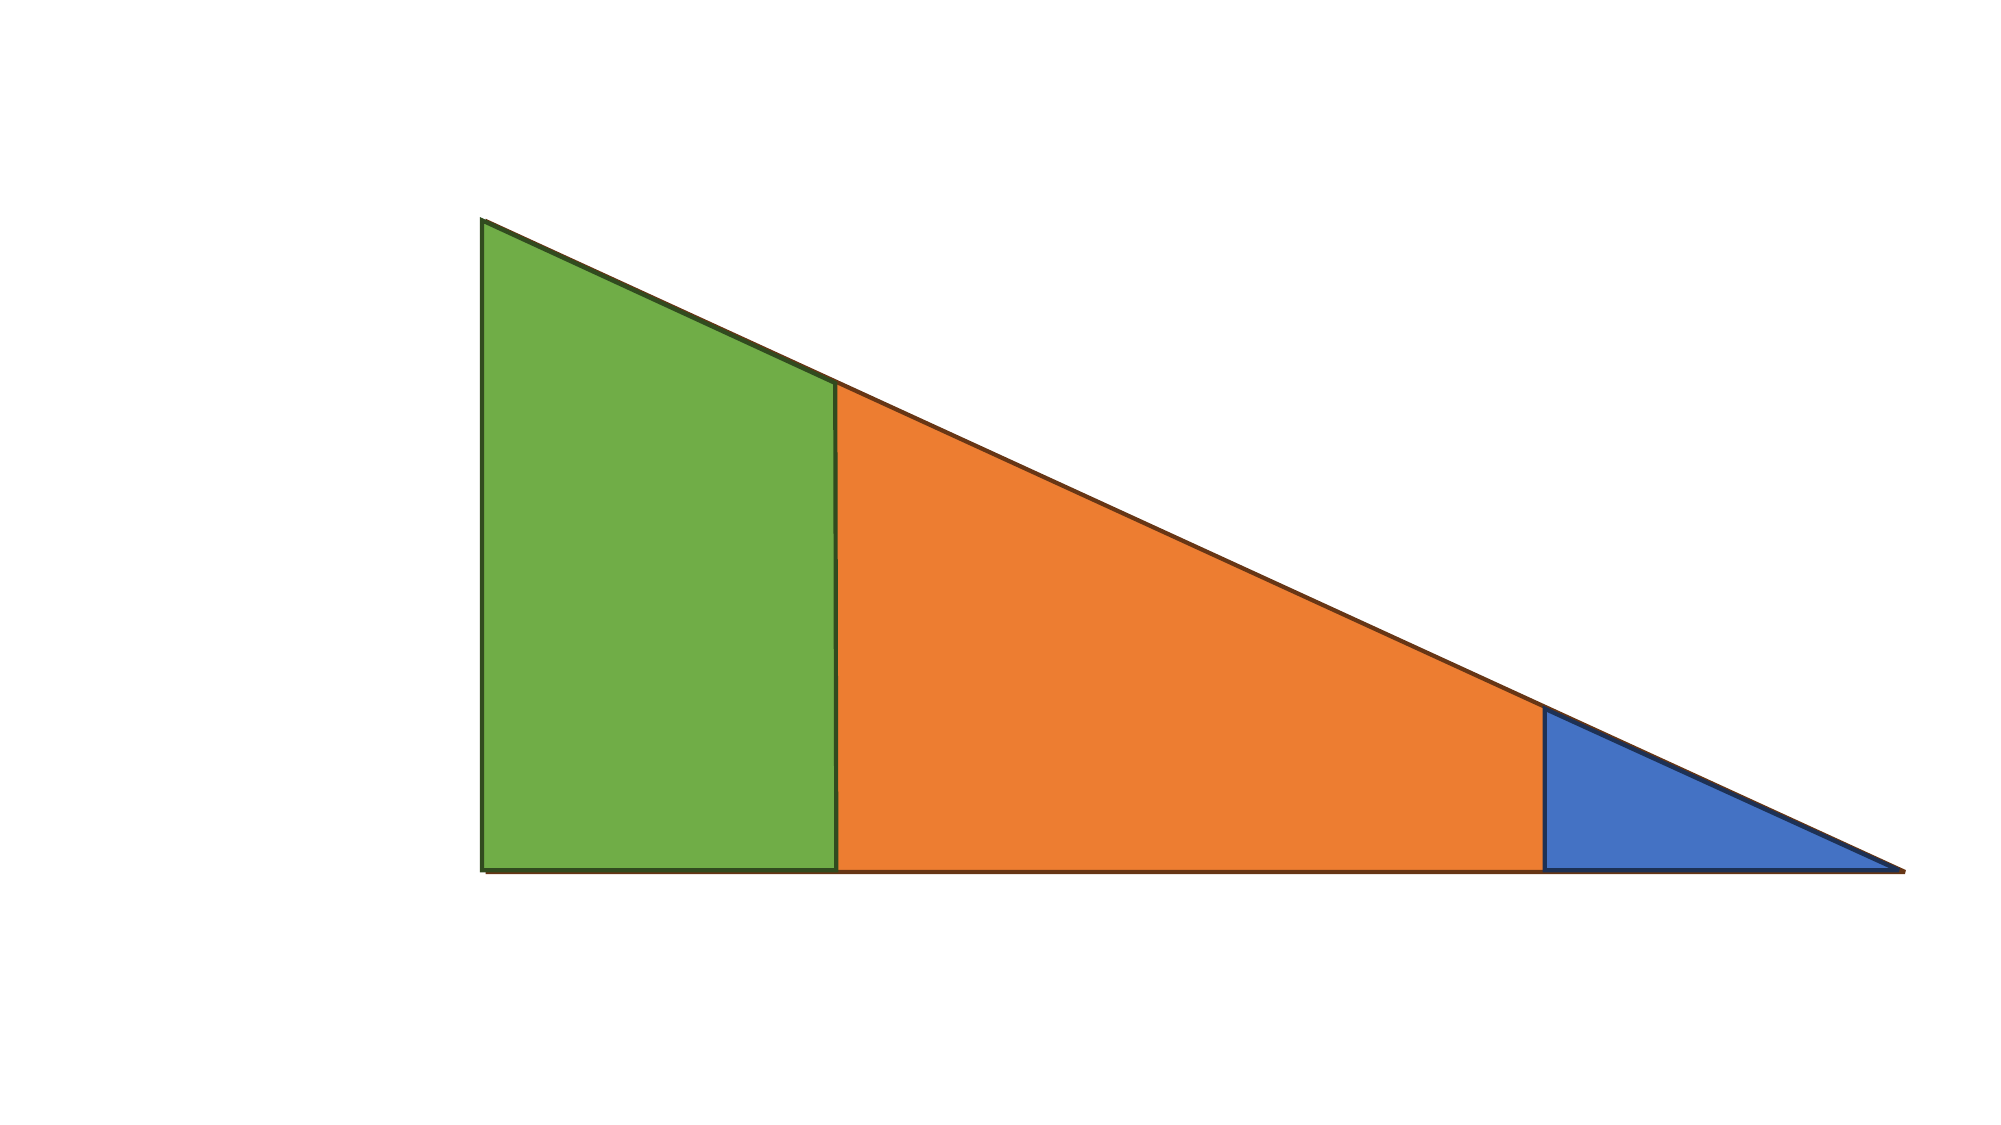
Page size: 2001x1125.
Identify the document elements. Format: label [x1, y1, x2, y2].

text_box [479, 217, 839, 873]
text_box [1542, 705, 1900, 873]
text_box [485, 223, 1906, 875]
